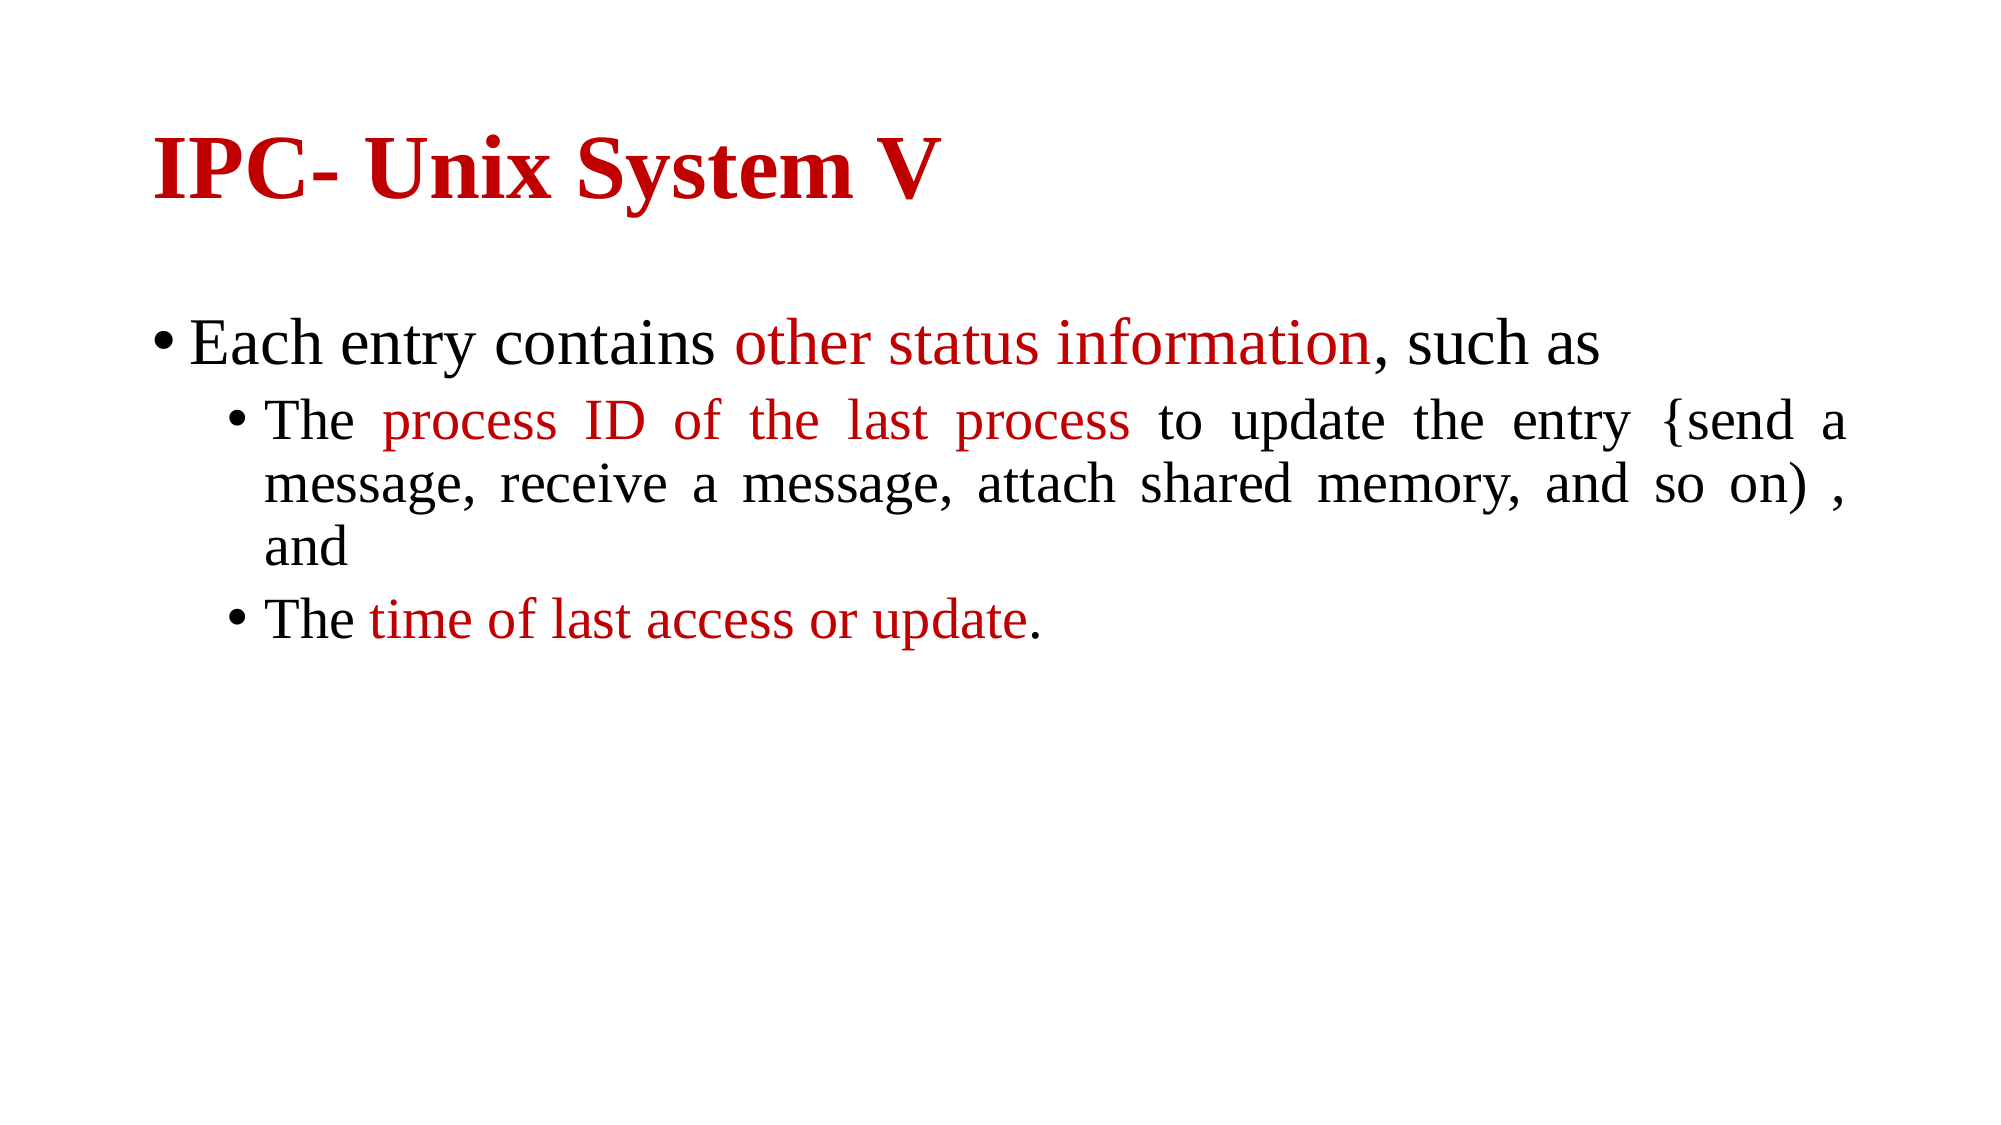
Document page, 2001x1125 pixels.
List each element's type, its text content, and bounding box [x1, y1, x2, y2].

list Each entry contains other status information, such as The process ID of the last process to update the entry {send a message, receive a message, attach shared memory, and so on) , and The time of last access or update. [137, 299, 1863, 1014]
title IPC- Unix System V [137, 59, 1863, 278]
